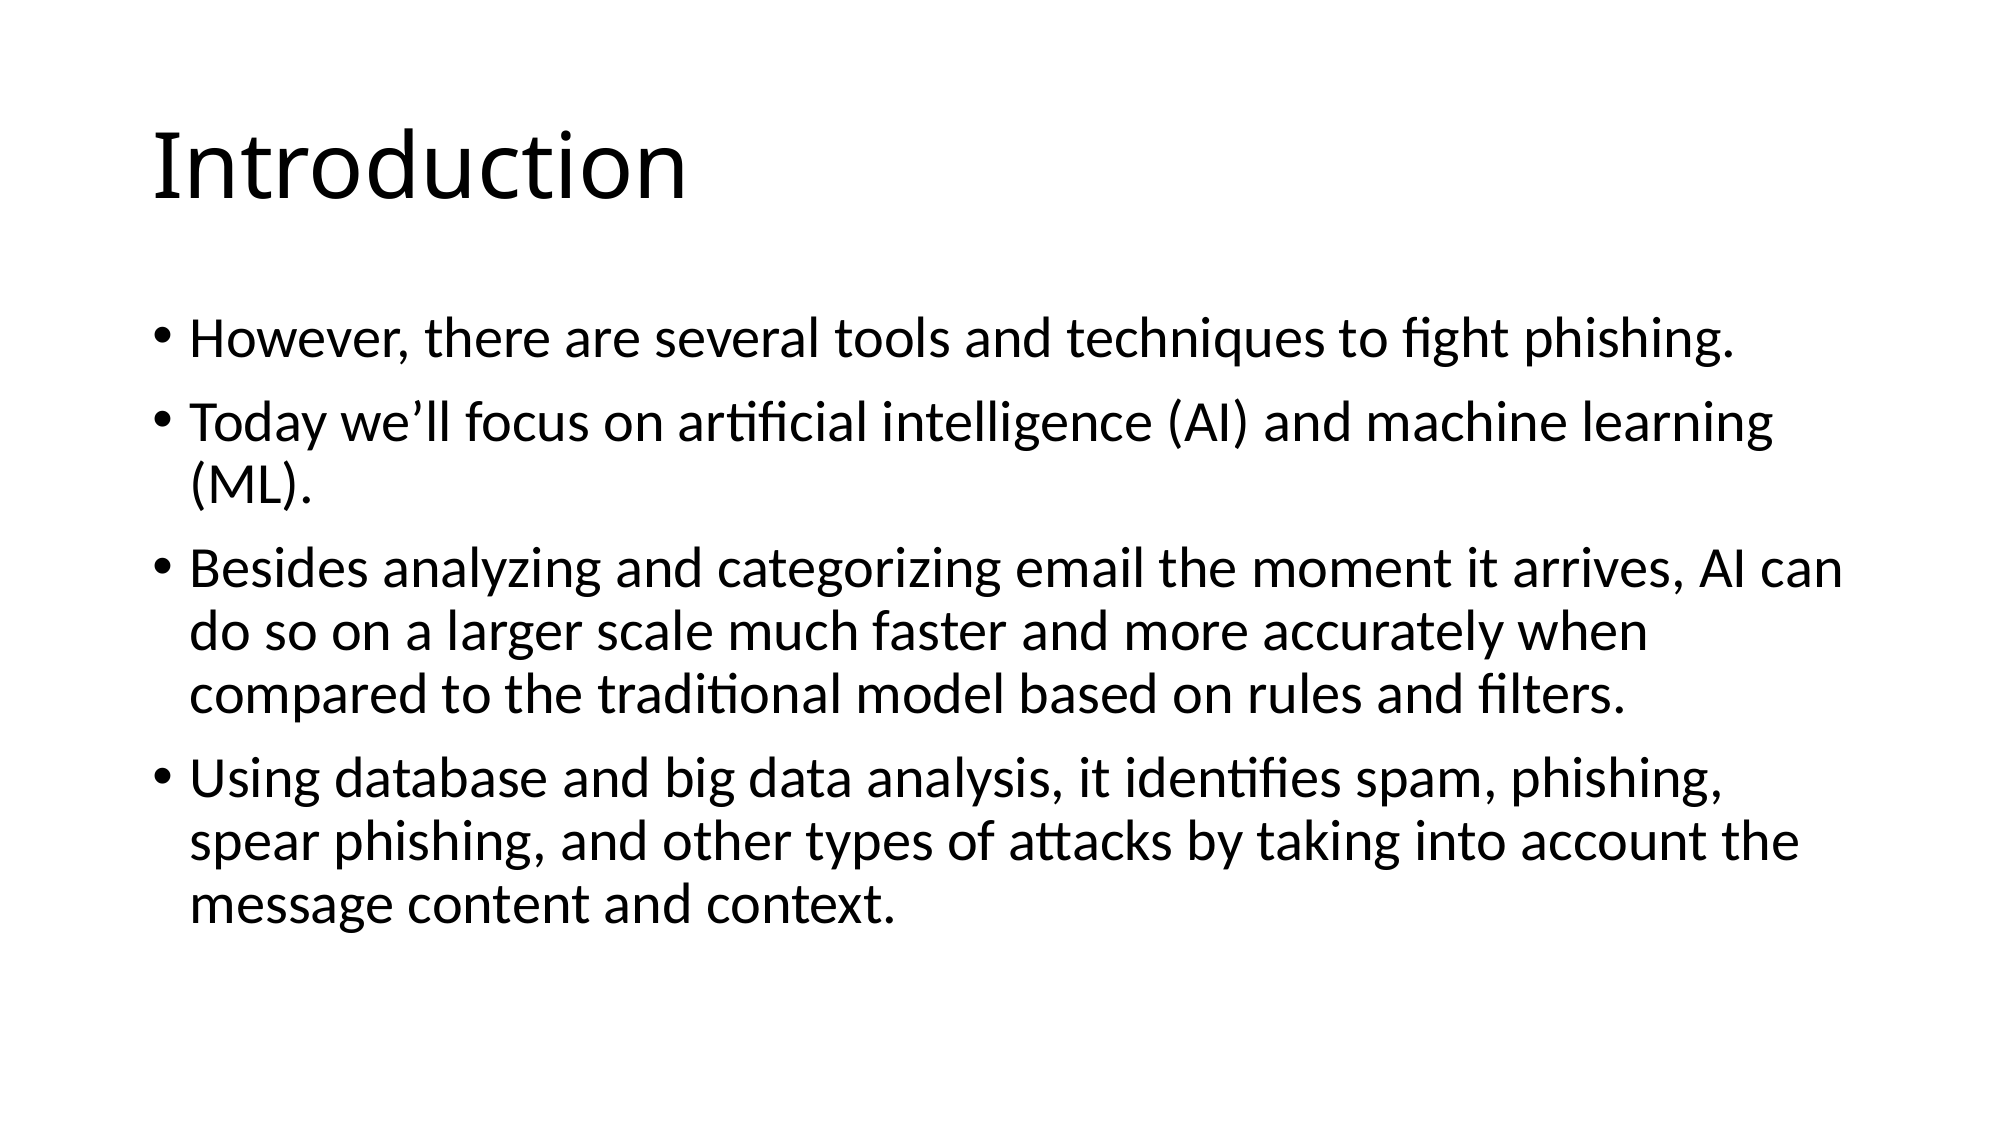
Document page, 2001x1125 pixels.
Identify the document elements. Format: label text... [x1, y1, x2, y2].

title Introduction [137, 59, 1863, 278]
list However, there are several tools and techniques to fight phishing. Today we’ll focus on artificial intelligence (AI) and machine learning (ML). Besides analyzing and categorizing email the moment it arrives, AI can do so on a larger scale much faster and more accurately when compared to the traditional model based on rules and filters. Using database and big data analysis, it identifies spam, phishing, spear phishing, and other types of attacks by taking into account the message content and context. [137, 299, 1863, 1014]
